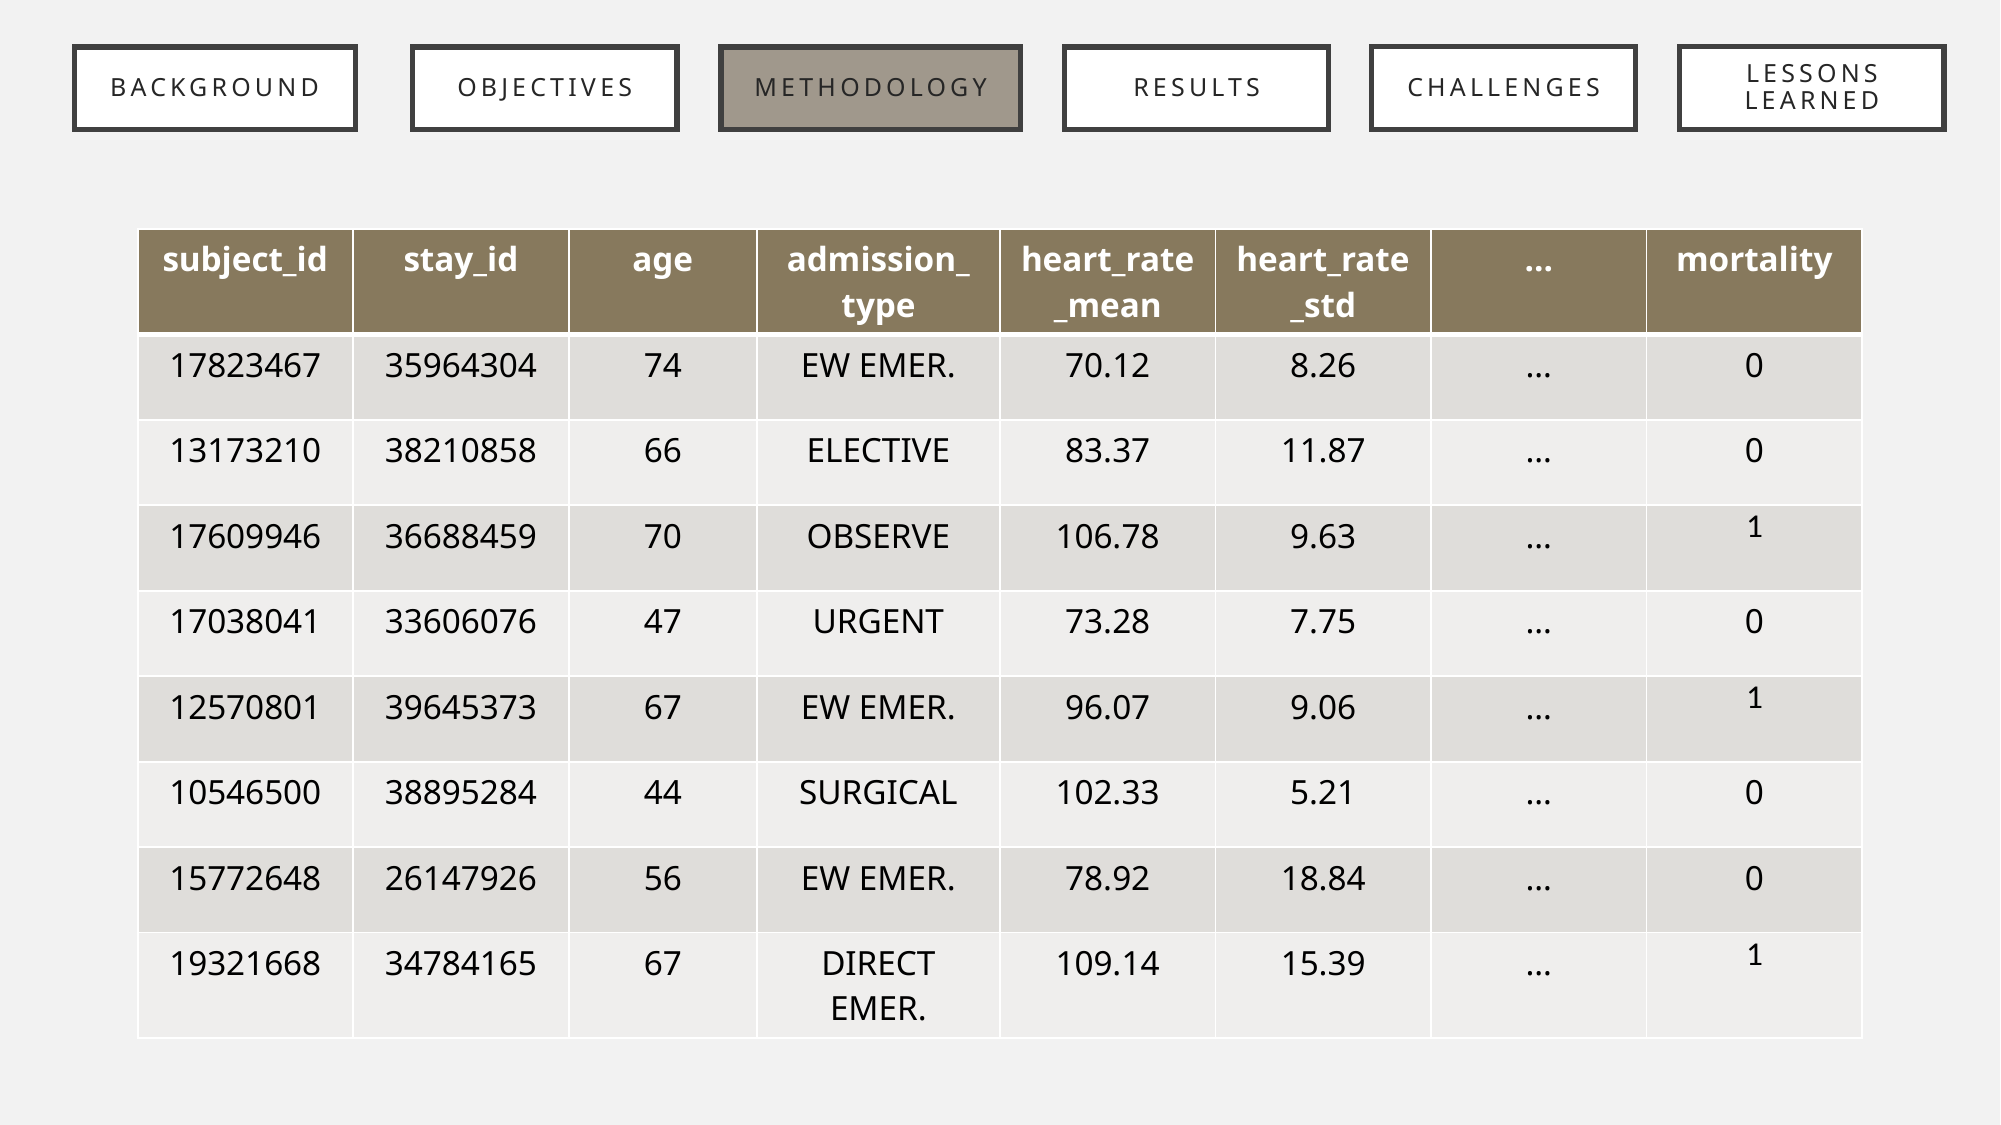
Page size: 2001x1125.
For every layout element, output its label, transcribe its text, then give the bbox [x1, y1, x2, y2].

table_cell 17823467 [139, 337, 352, 419]
table_cell 47 [570, 592, 756, 675]
text_box Lessons learned [1679, 46, 1945, 130]
table_header admission_ type [758, 230, 999, 332]
table_cell 78.92 [1001, 848, 1215, 932]
table_cell 11.87 [1216, 421, 1430, 504]
table_header age [570, 230, 756, 332]
table_cell 73.28 [1001, 592, 1215, 675]
table_cell 1 [1647, 933, 1861, 1037]
table_cell 0 [1647, 337, 1861, 419]
table_cell 26147926 [354, 848, 568, 932]
table_cell 66 [570, 421, 756, 504]
table_cell 96.07 [1001, 677, 1215, 761]
table_cell … [1432, 592, 1646, 675]
table_cell 1 [1647, 506, 1861, 590]
table_cell … [1432, 848, 1646, 932]
table_cell 15.39 [1216, 933, 1430, 1037]
table_cell 34784165 [354, 933, 568, 1037]
table_header heart_rate_mean [1001, 230, 1215, 332]
table_cell 56 [570, 848, 756, 932]
text_box results [1064, 47, 1329, 130]
table_cell 44 [570, 763, 756, 846]
table_cell 18.84 [1216, 848, 1430, 932]
table_cell 83.37 [1001, 421, 1215, 504]
table_cell 8.26 [1216, 337, 1430, 419]
table_cell … [1432, 933, 1646, 1037]
table_cell 17038041 [139, 592, 352, 675]
table_cell … [1432, 337, 1646, 419]
table_cell 19321668 [139, 933, 352, 1037]
table_cell 13173210 [139, 421, 352, 504]
table_cell 9.63 [1216, 506, 1430, 590]
table_cell 35964304 [354, 337, 568, 419]
table_cell 39645373 [354, 677, 568, 761]
table_cell 102.33 [1001, 763, 1215, 846]
table_cell 70.12 [1001, 337, 1215, 419]
table_cell EW EMER. [758, 677, 999, 761]
table_cell 38895284 [354, 763, 568, 846]
table_cell 0 [1647, 592, 1861, 675]
table_header subject_id [139, 230, 352, 332]
table_cell … [1432, 763, 1646, 846]
table_header stay_id [354, 230, 568, 332]
table_cell SURGICAL [758, 763, 999, 846]
table_cell 109.14 [1001, 933, 1215, 1037]
table_cell 0 [1647, 421, 1861, 504]
table_cell 12570801 [139, 677, 352, 761]
table_cell … [1432, 421, 1646, 504]
table_header … [1432, 230, 1646, 332]
table_cell EW EMER. [758, 337, 999, 419]
table_cell 9.06 [1216, 677, 1430, 761]
table_cell 7.75 [1216, 592, 1430, 675]
table_cell 67 [570, 677, 756, 761]
table_cell 0 [1647, 848, 1861, 932]
table_cell ELECTIVE [758, 421, 999, 504]
table_cell 106.78 [1001, 506, 1215, 590]
table_header mortality [1647, 230, 1861, 332]
table_cell 67 [570, 933, 756, 1037]
table_cell 0 [1647, 763, 1861, 846]
table_cell 33606076 [354, 592, 568, 675]
text_box methodology [721, 47, 1021, 130]
table_cell DIRECT EMER. [758, 933, 999, 1037]
table_cell EW EMER. [758, 848, 999, 932]
table_cell 1 [1647, 677, 1861, 761]
table_header heart_rate_std [1216, 230, 1430, 332]
table_cell 10546500 [139, 763, 352, 846]
table_cell URGENT [758, 592, 999, 675]
table_cell 15772648 [139, 848, 352, 932]
table_cell 74 [570, 337, 756, 419]
table_cell 36688459 [354, 506, 568, 590]
text_box objectives [412, 47, 678, 130]
table_cell 38210858 [354, 421, 568, 504]
table_cell 17609946 [139, 506, 352, 590]
table_cell 70 [570, 506, 756, 590]
table_cell … [1432, 677, 1646, 761]
table_cell … [1432, 506, 1646, 590]
table_cell 5.21 [1216, 763, 1430, 846]
text_box challenges [1371, 46, 1636, 130]
title background [72, 44, 358, 132]
table_cell OBSERVE [758, 506, 999, 590]
